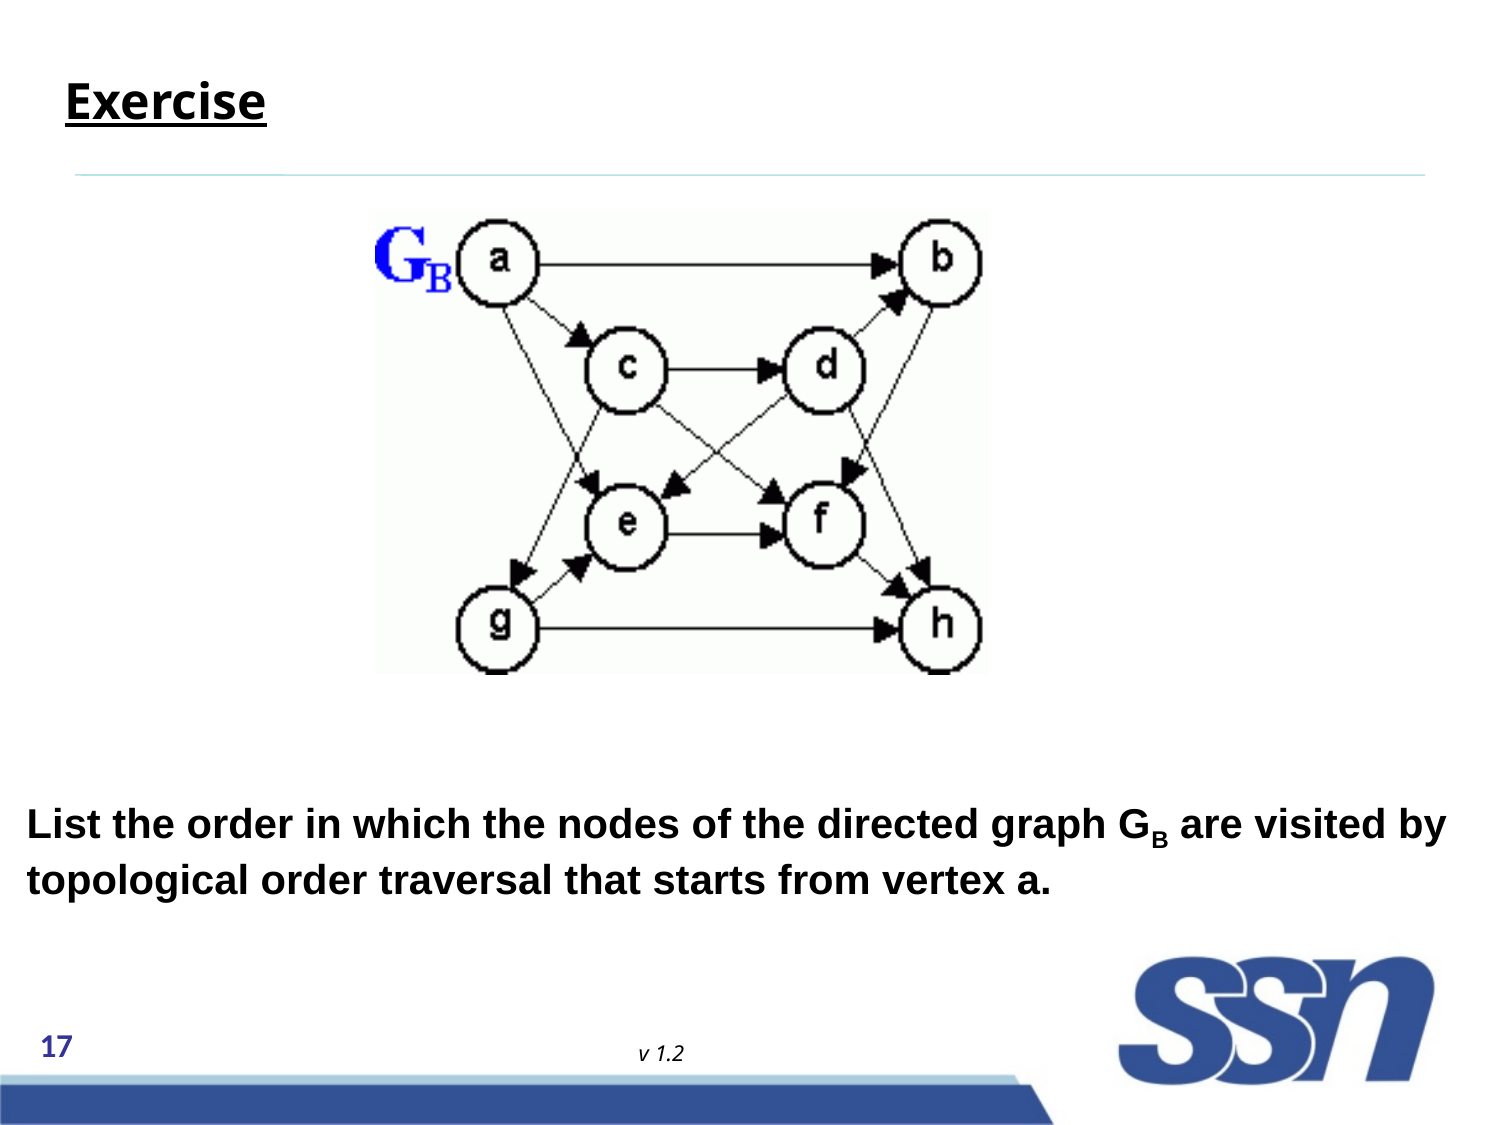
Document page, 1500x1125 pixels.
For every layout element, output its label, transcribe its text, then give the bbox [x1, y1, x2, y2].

text_box Exercise [50, 62, 463, 138]
picture [0, 913, 1500, 1125]
title List the order in which the nodes of the directed graph GB are visited by topological order traversal that starts from vertex a. [11, 762, 1500, 938]
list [374, 212, 988, 676]
